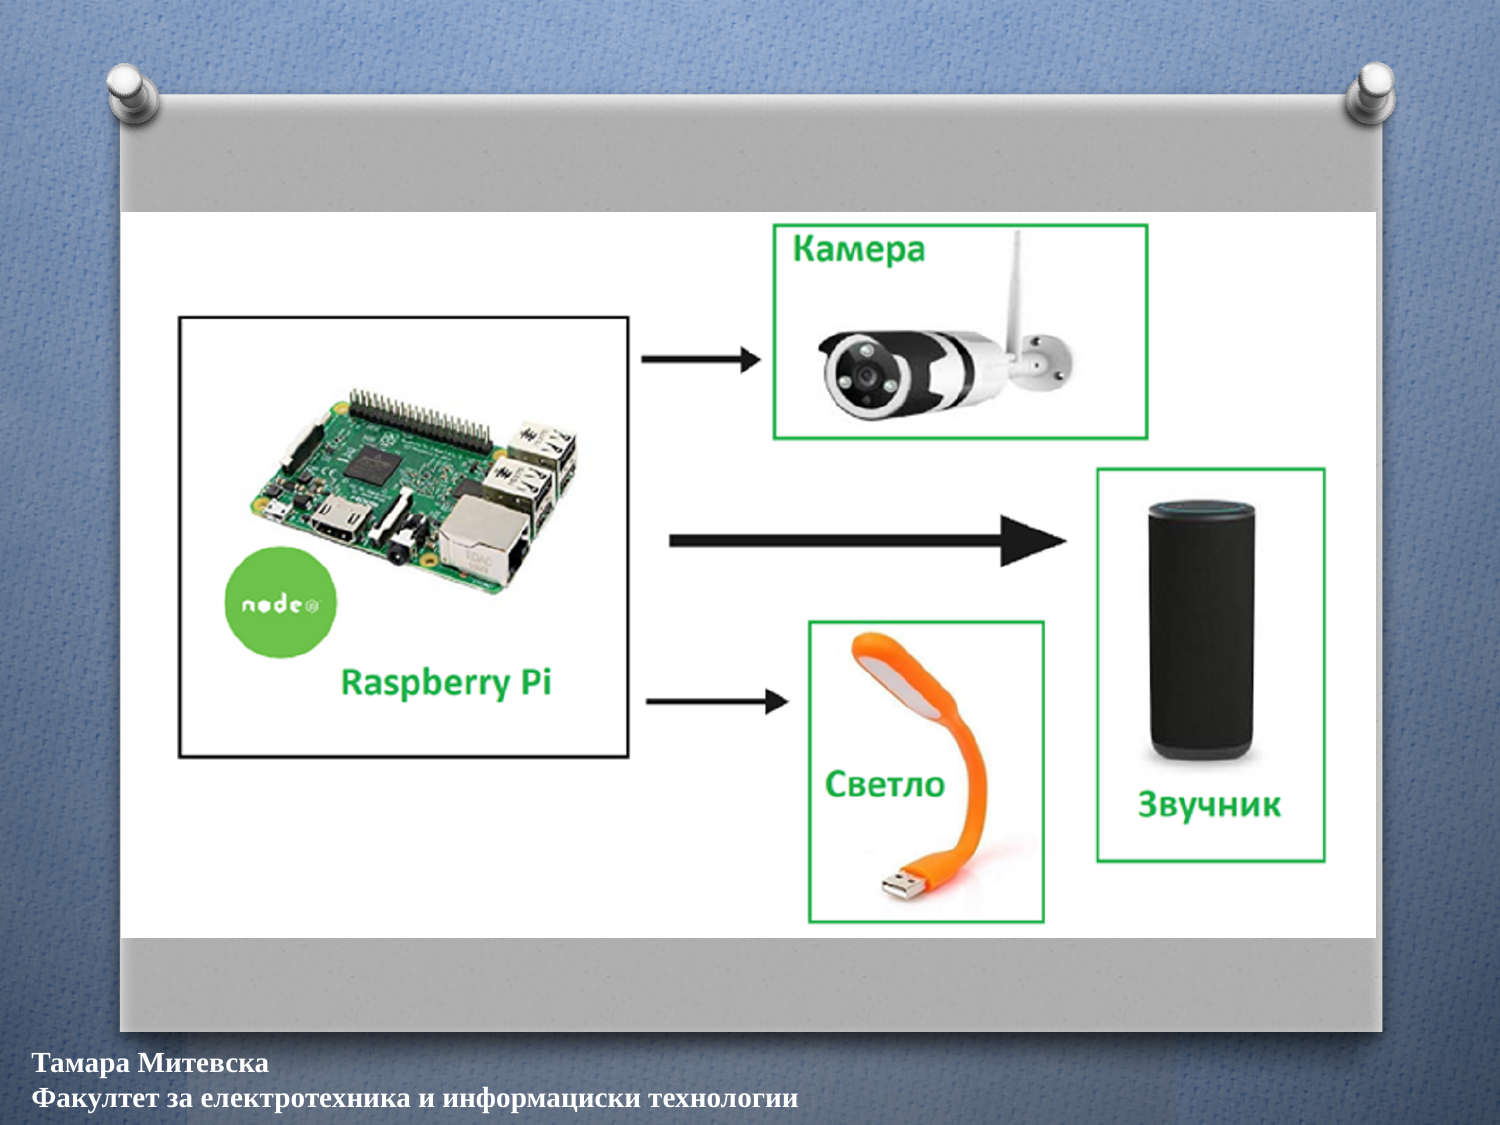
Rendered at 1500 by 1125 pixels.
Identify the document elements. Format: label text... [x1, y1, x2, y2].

picture [75, 29, 198, 153]
text_box Тамара Митевска Факултет за електротехника и информациски технологии [16, 1036, 815, 1121]
picture [121, 212, 1376, 938]
picture [1317, 35, 1439, 156]
